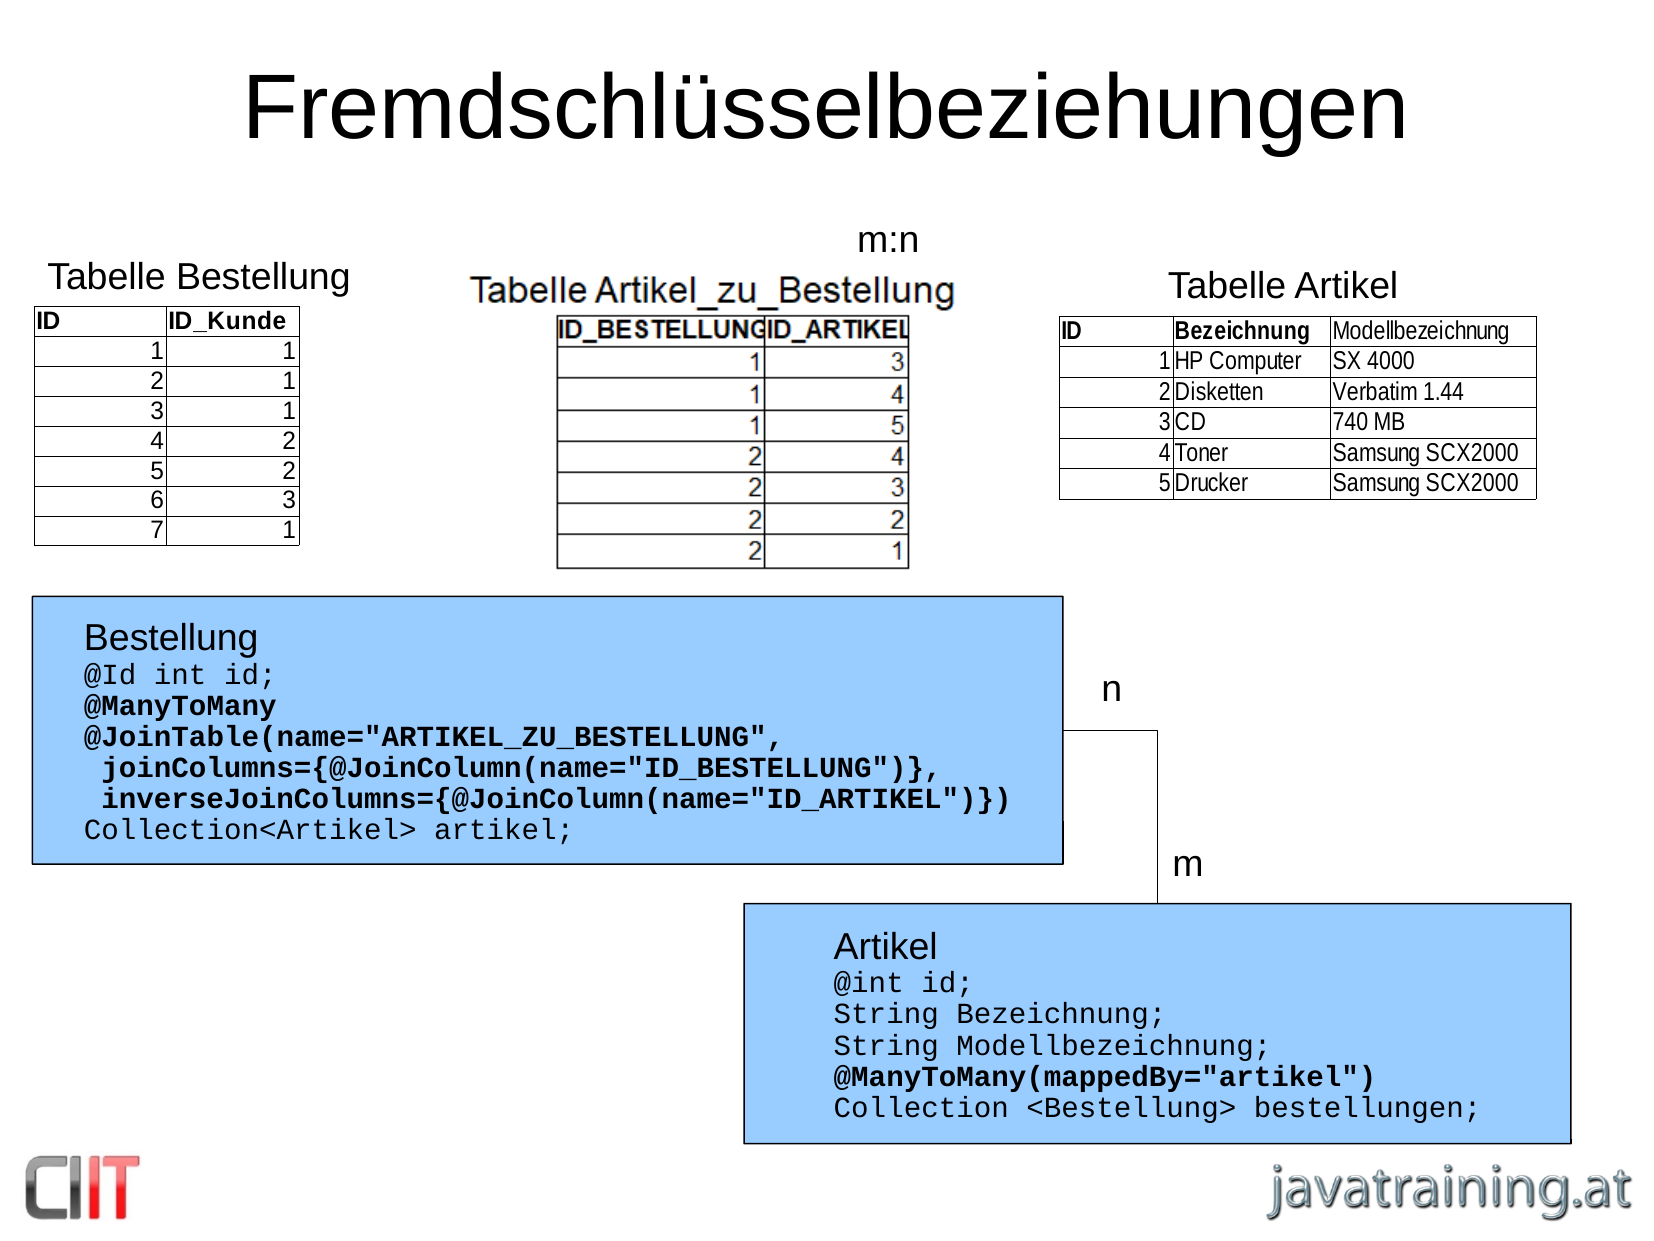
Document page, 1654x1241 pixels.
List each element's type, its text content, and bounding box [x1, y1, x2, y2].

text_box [1062, 729, 1158, 904]
picture [1263, 1162, 1633, 1223]
picture [447, 255, 1010, 577]
title Fremdschlüsselbeziehungen [0, 1, 1654, 207]
text_box Artikel @int id; String Bezeichnung; String Modellbezeichnung; @ManyToMany(mappedBy="artikel") Collection <Bestellung> bestellungen; [744, 903, 1571, 1144]
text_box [32, 245, 566, 554]
text_box m:n [842, 209, 935, 253]
text_box Bestellung @Id int id; @ManyToMany @JoinTable(name="ARTIKEL_ZU_BESTELLUNG", joinColumns={@JoinColumn(name="ID_BESTELLUNG")}, inverseJoinColumns={@JoinColumn(name="ID_ARTIKEL")}) Collection<Artikel> artikel; [32, 596, 1063, 865]
picture [21, 1151, 142, 1223]
text_box m [1163, 832, 1191, 890]
text_box n [1086, 657, 1120, 715]
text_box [1057, 255, 1654, 554]
